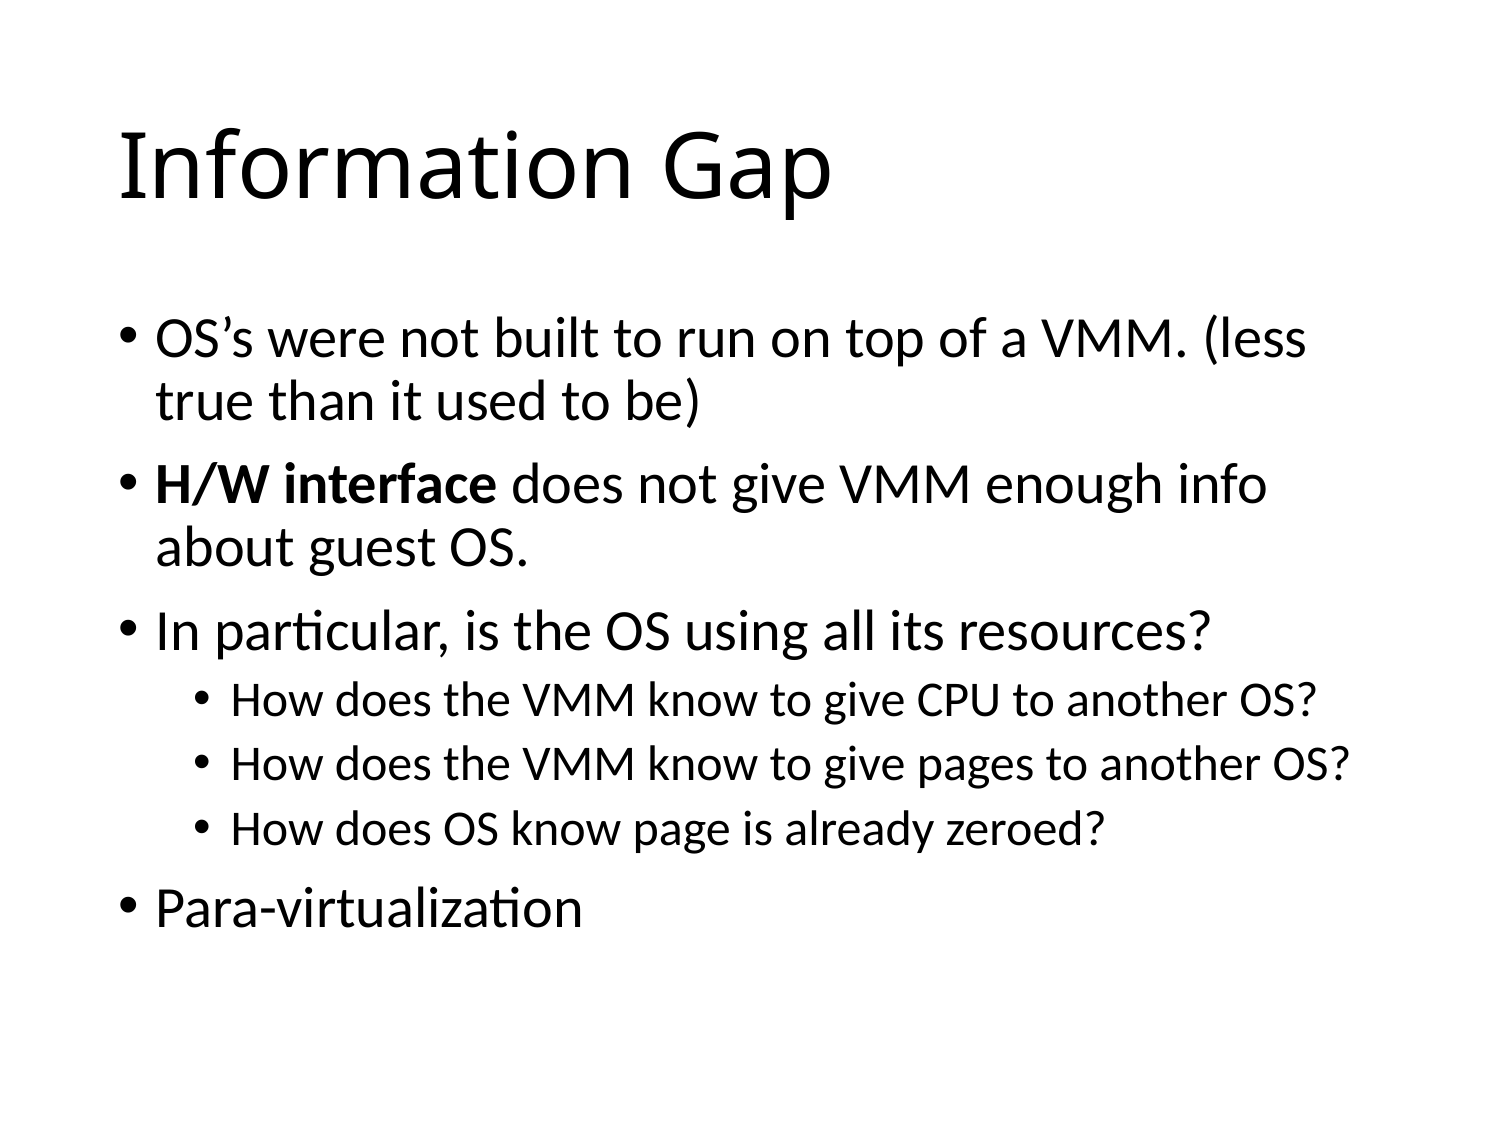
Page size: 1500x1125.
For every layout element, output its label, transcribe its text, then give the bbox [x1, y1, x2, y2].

title Information Gap [103, 59, 1397, 278]
list OS’s were not built to run on top of a VMM. (less true than it used to be) H/W interface does not give VMM enough info about guest OS. In particular, is the OS using all its resources? How does the VMM know to give CPU to another OS? How does the VMM know to give pages to another OS? How does OS know page is already zeroed? Para-virtualization [103, 299, 1397, 1014]
